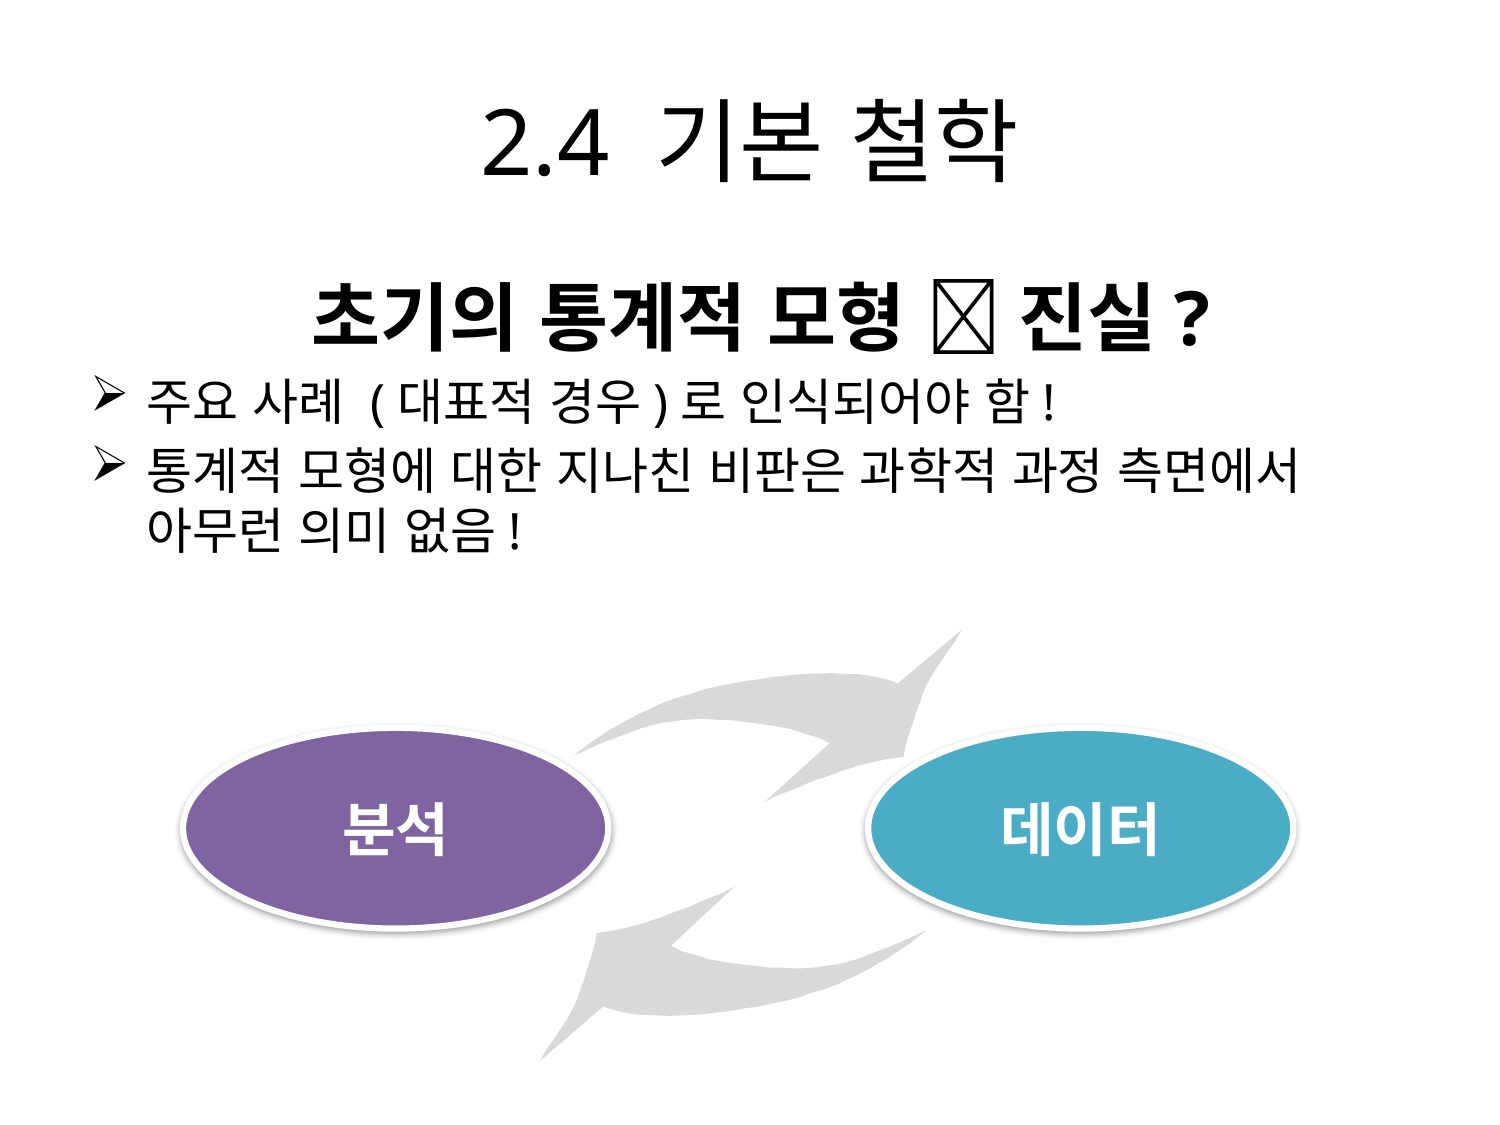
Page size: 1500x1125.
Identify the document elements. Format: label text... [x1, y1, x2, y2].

title 2.4 기본 철학 [75, 45, 1425, 233]
list 초기의 통계적 모형  진실? 주요 사례 (대표적 경우)로 인식되어야 함! 통계적 모형에 대한 지나친 비판은 과학적 과정 측면에서 아무런 의미 없음! [75, 262, 1447, 1005]
text_box 분석 [179, 724, 612, 932]
text_box 데이터 [864, 724, 1297, 932]
text_box [539, 886, 927, 1061]
text_box [574, 629, 962, 802]
